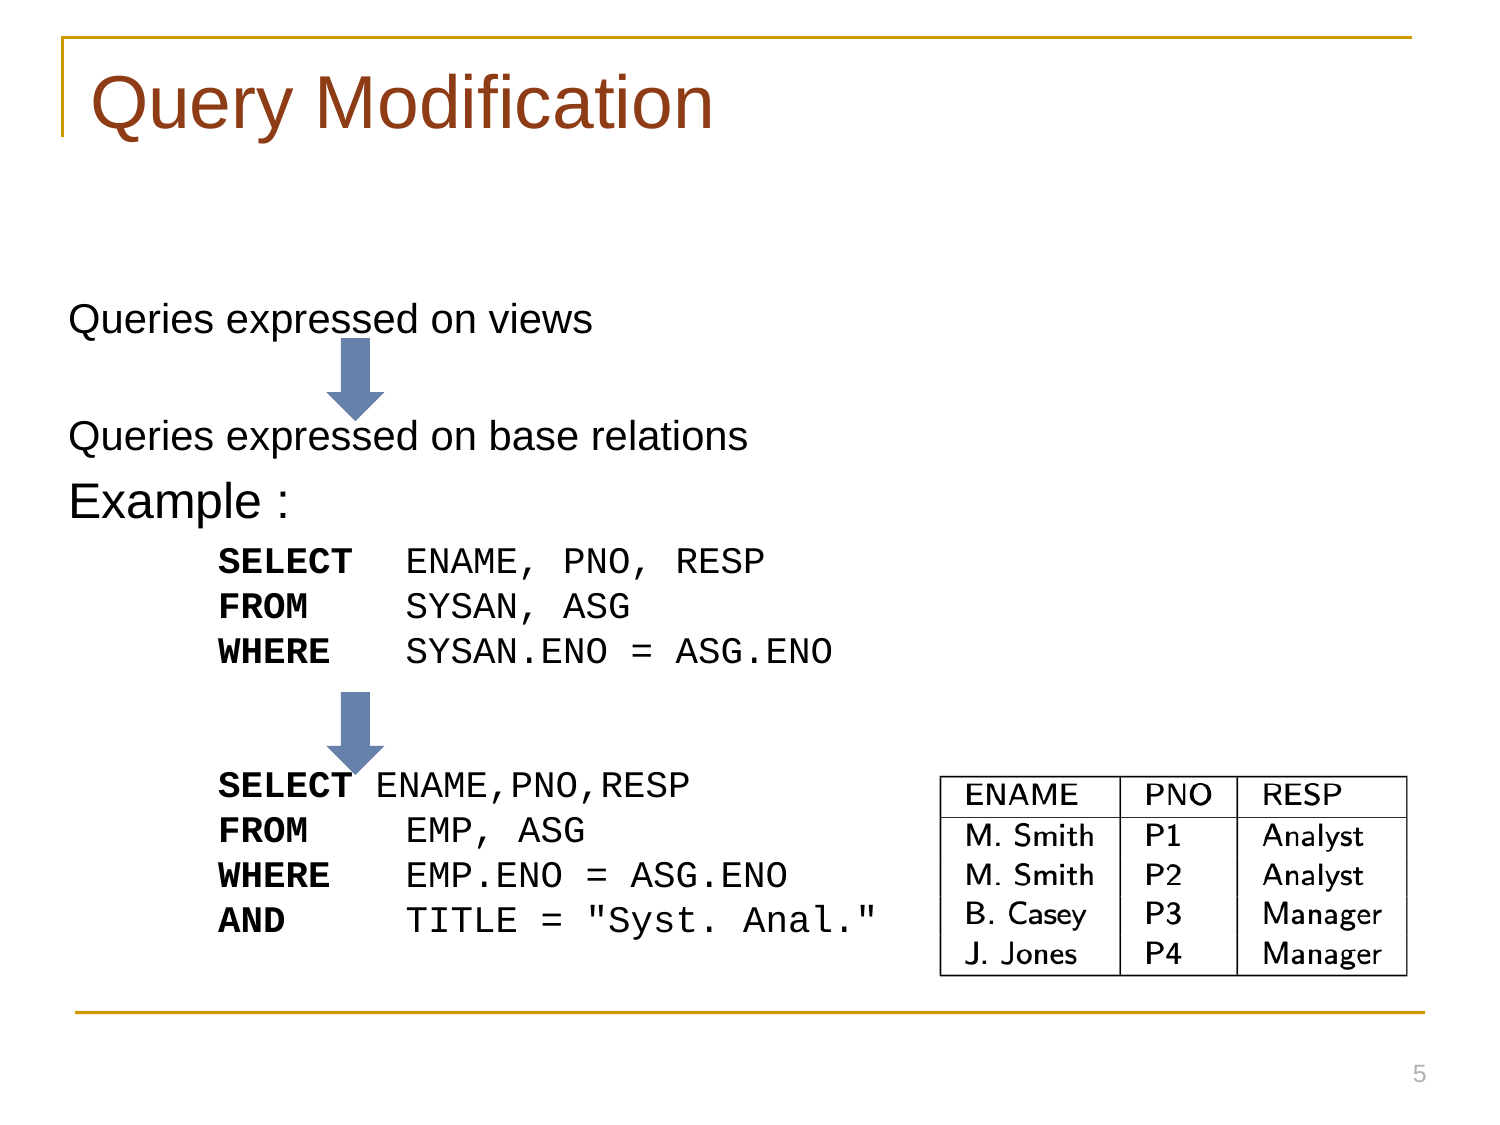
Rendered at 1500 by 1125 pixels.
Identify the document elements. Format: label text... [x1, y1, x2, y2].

text_box [326, 692, 385, 776]
list Queries expressed on views Queries expressed on base relations Example : SELECT ENAME, PNO, RESP FROM SYSAN, ASG WHERE SYSAN.ENO = ASG.ENO SELECT ENAME,PNO,RESP FROM EMP, ASG WHERE EMP.ENO = ASG.ENO AND TITLE = "Syst. Anal." [52, 284, 904, 1045]
title Query Modification [74, 45, 1426, 233]
text_box [326, 338, 385, 422]
picture [915, 751, 1455, 1000]
slide_number 5 [1104, 1042, 1442, 1103]
